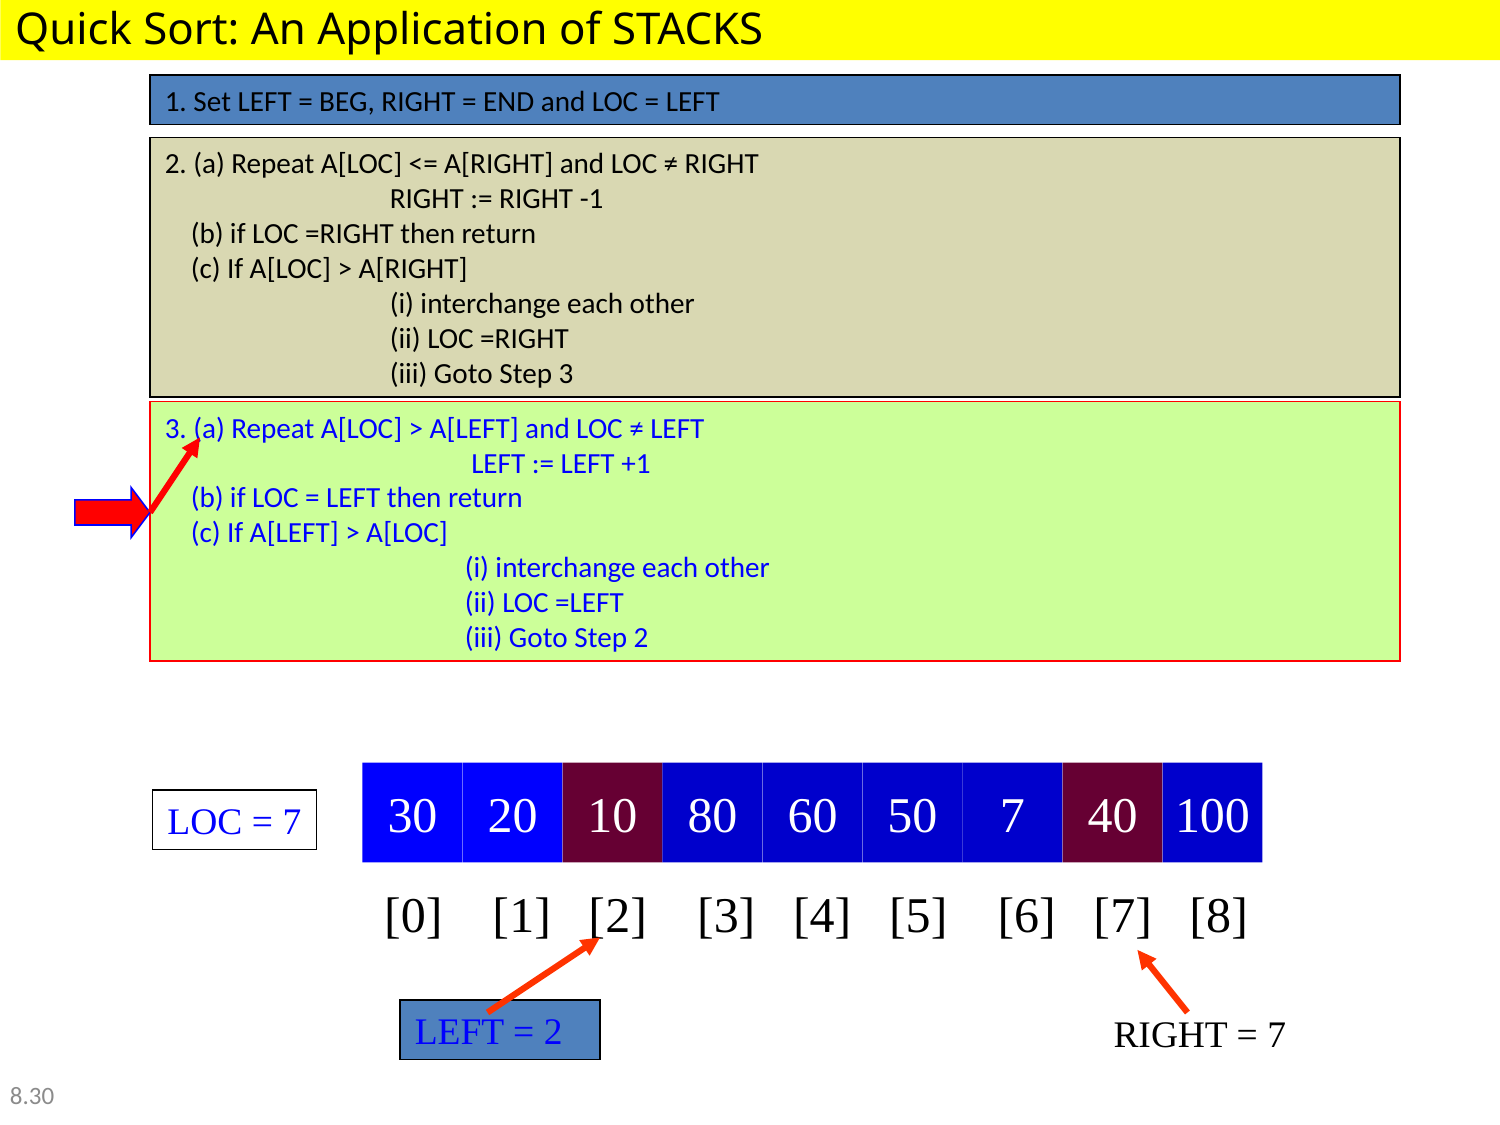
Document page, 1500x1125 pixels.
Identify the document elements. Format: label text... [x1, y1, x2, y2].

text_box 1. Set LEFT = BEG, RIGHT = END and LOC = LEFT [150, 74, 1400, 125]
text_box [148, 762, 1326, 1063]
text_box [149, 437, 200, 513]
slide_number 8.30 [0, 1063, 119, 1125]
text_box 3. (a) Repeat A[LOC] > A[LEFT] and LOC ≠ LEFT LEFT := LEFT +1 (b) if LOC = LEFT then return (c) If A[LEFT] > A[LOC] (i) interchange each other (ii) LOC =LEFT (iii) Goto Step 2 [150, 401, 1400, 661]
text_box Quick Sort: An Application of STACKS [0, 0, 1500, 61]
text_box [74, 487, 150, 538]
text_box 2. (a) Repeat A[LOC] <= A[RIGHT] and LOC ≠ RIGHT RIGHT := RIGHT -1 (b) if LOC =RIGHT then return (c) If A[LOC] > A[RIGHT] (i) interchange each other (ii) LOC =RIGHT (iii) Goto Step 3 [150, 137, 1400, 397]
